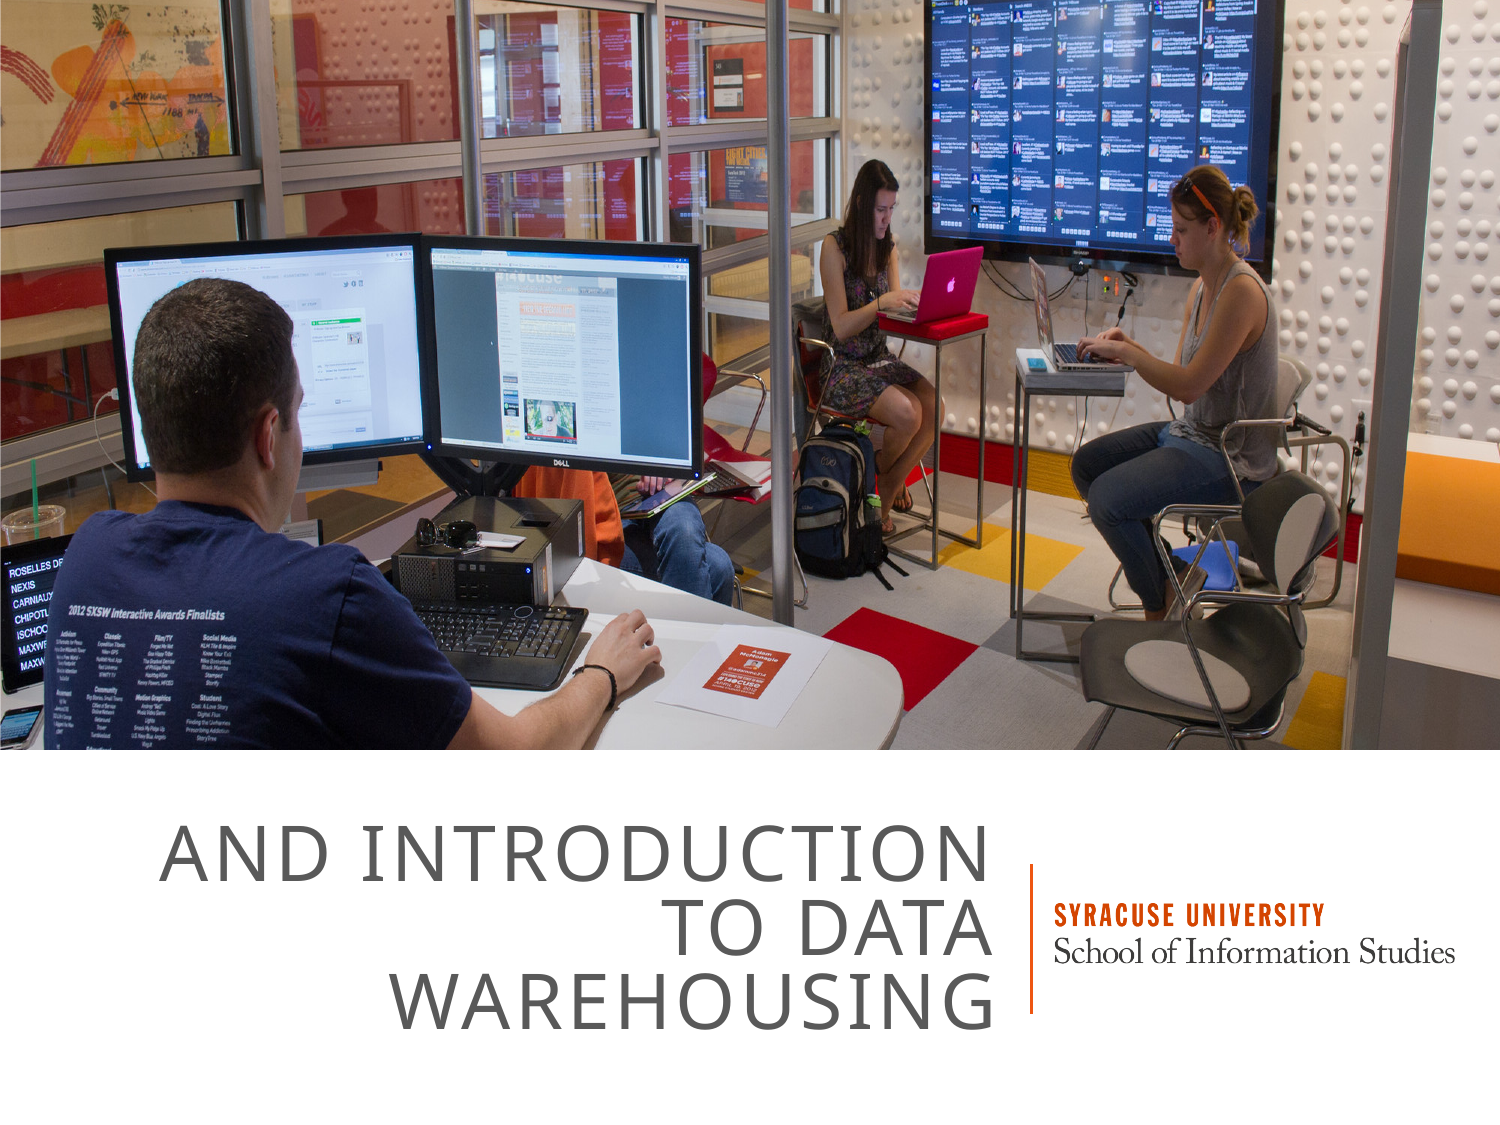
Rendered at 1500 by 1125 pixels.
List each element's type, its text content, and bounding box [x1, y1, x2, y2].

picture [1031, 879, 1478, 987]
title And introduction to data warehousing [56, 813, 1013, 1054]
picture [0, 0, 1500, 751]
